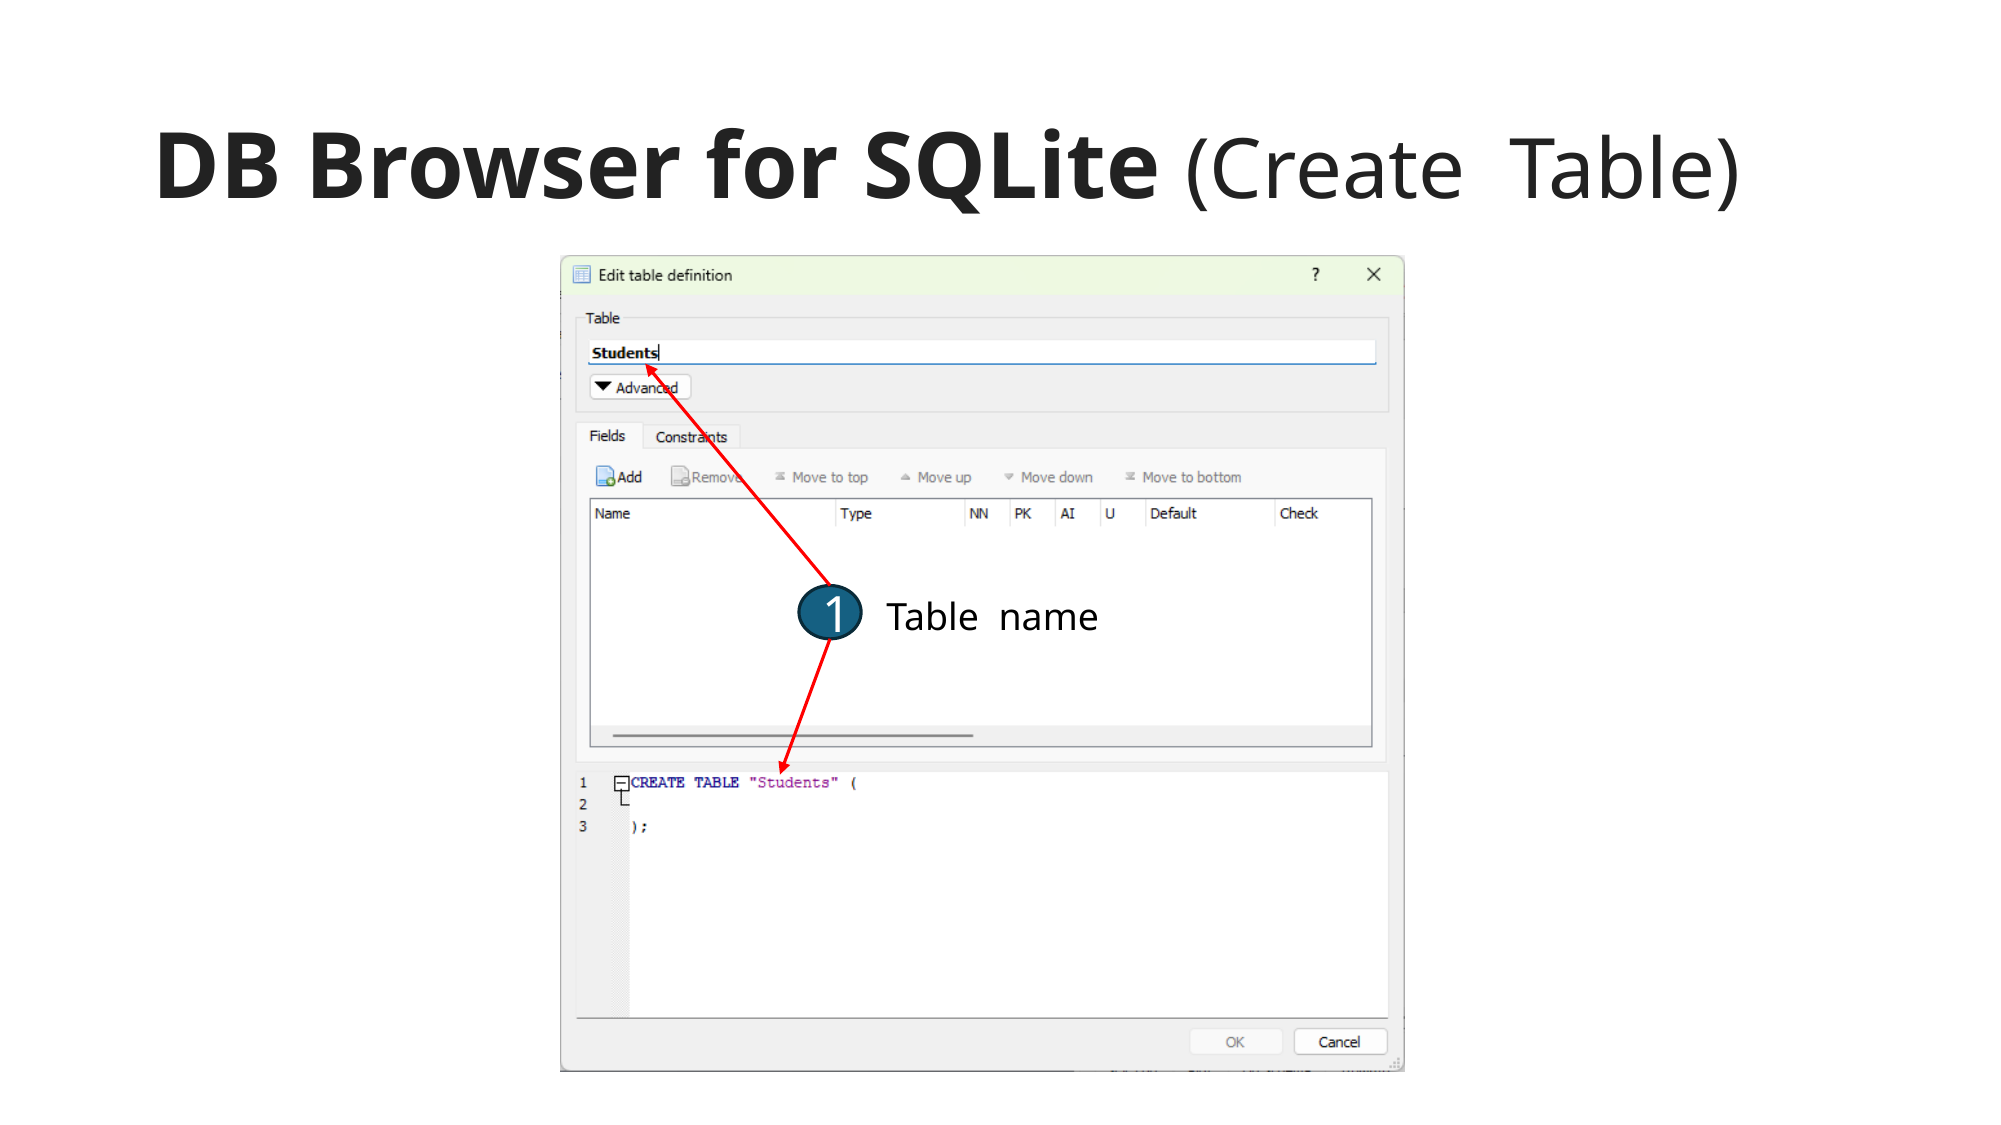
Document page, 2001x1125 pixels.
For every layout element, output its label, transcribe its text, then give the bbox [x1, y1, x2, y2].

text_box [644, 363, 831, 586]
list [559, 254, 1406, 1072]
title DB Browser for SQLite (Create Table) [137, 59, 1863, 278]
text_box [779, 638, 831, 775]
